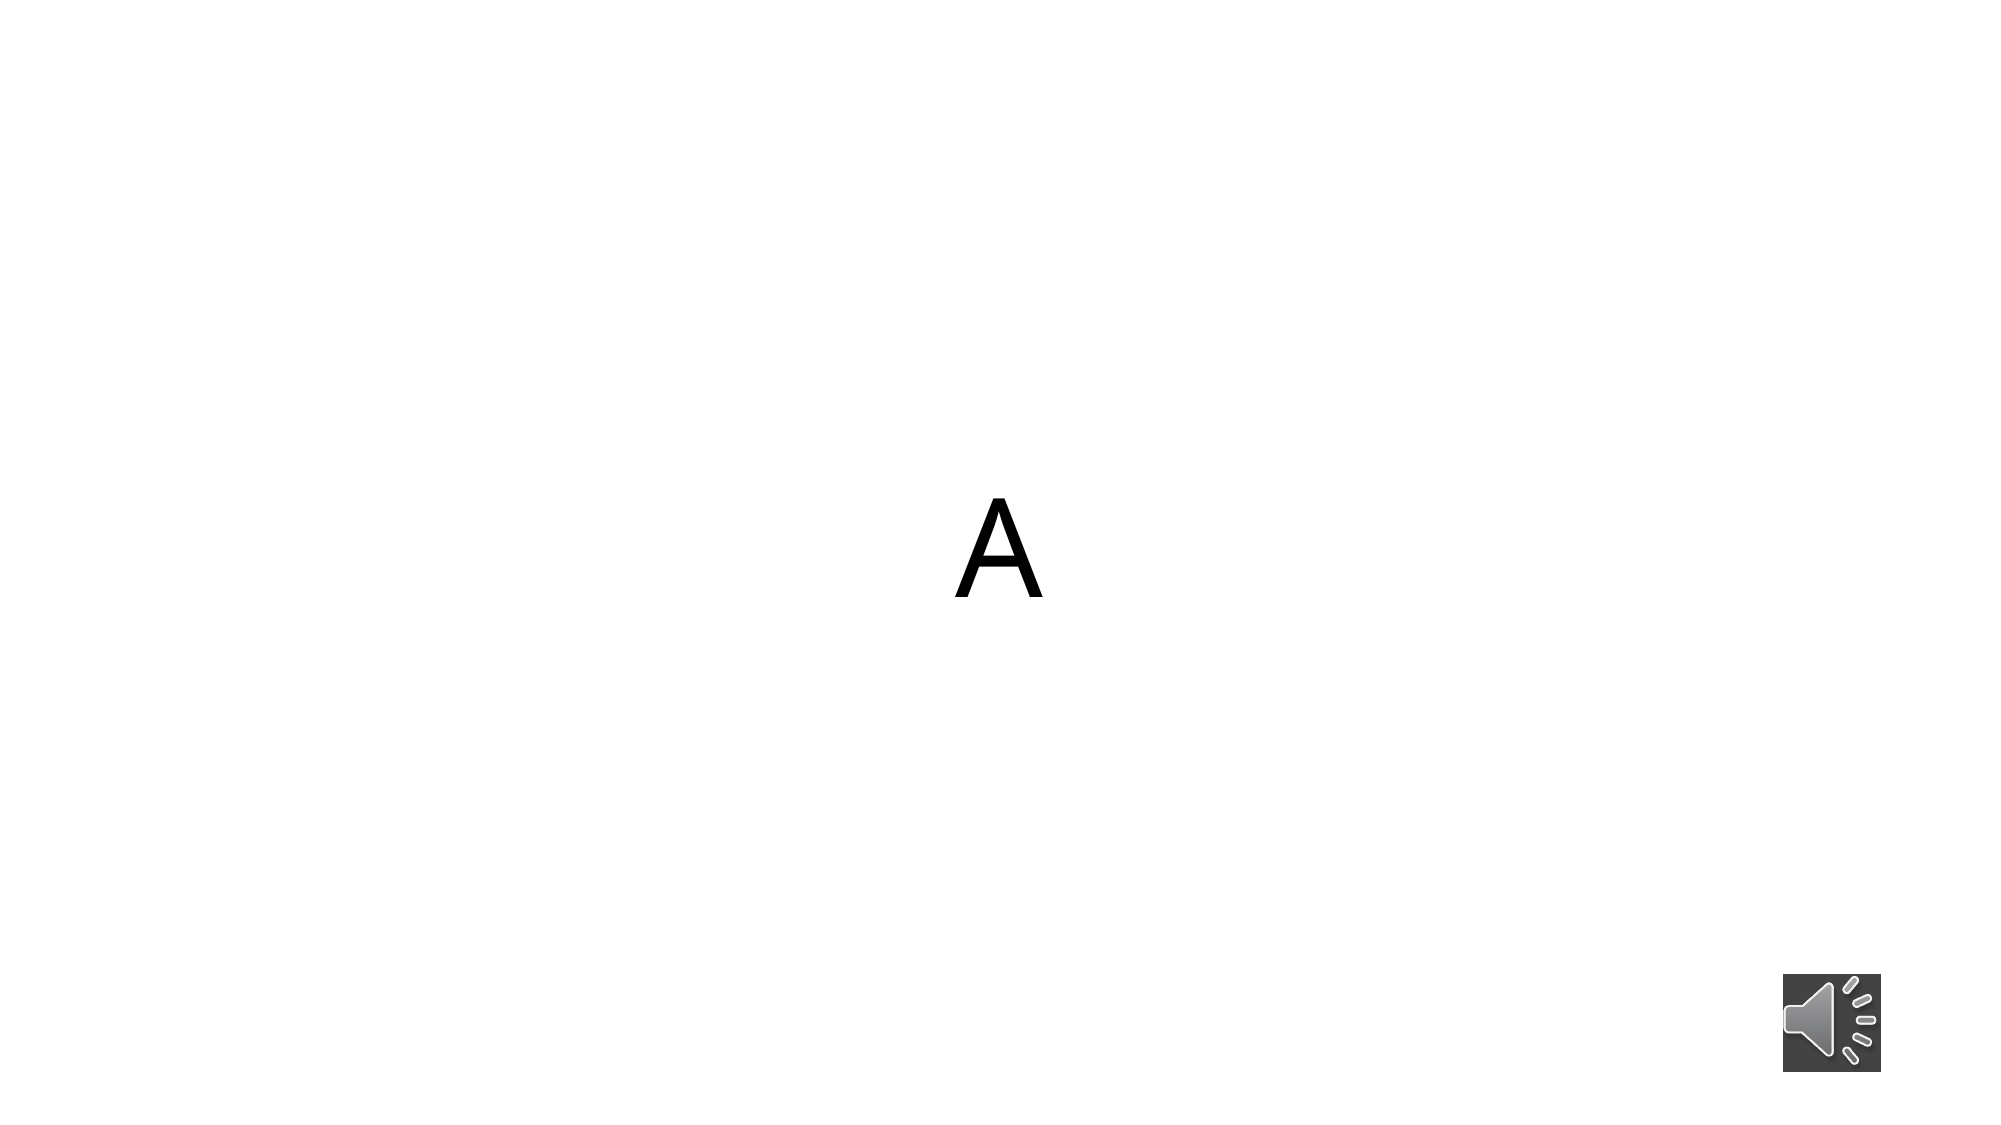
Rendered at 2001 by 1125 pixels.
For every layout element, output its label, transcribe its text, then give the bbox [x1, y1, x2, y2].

title A [116, 528, 1883, 635]
picture [1782, 973, 1883, 1074]
